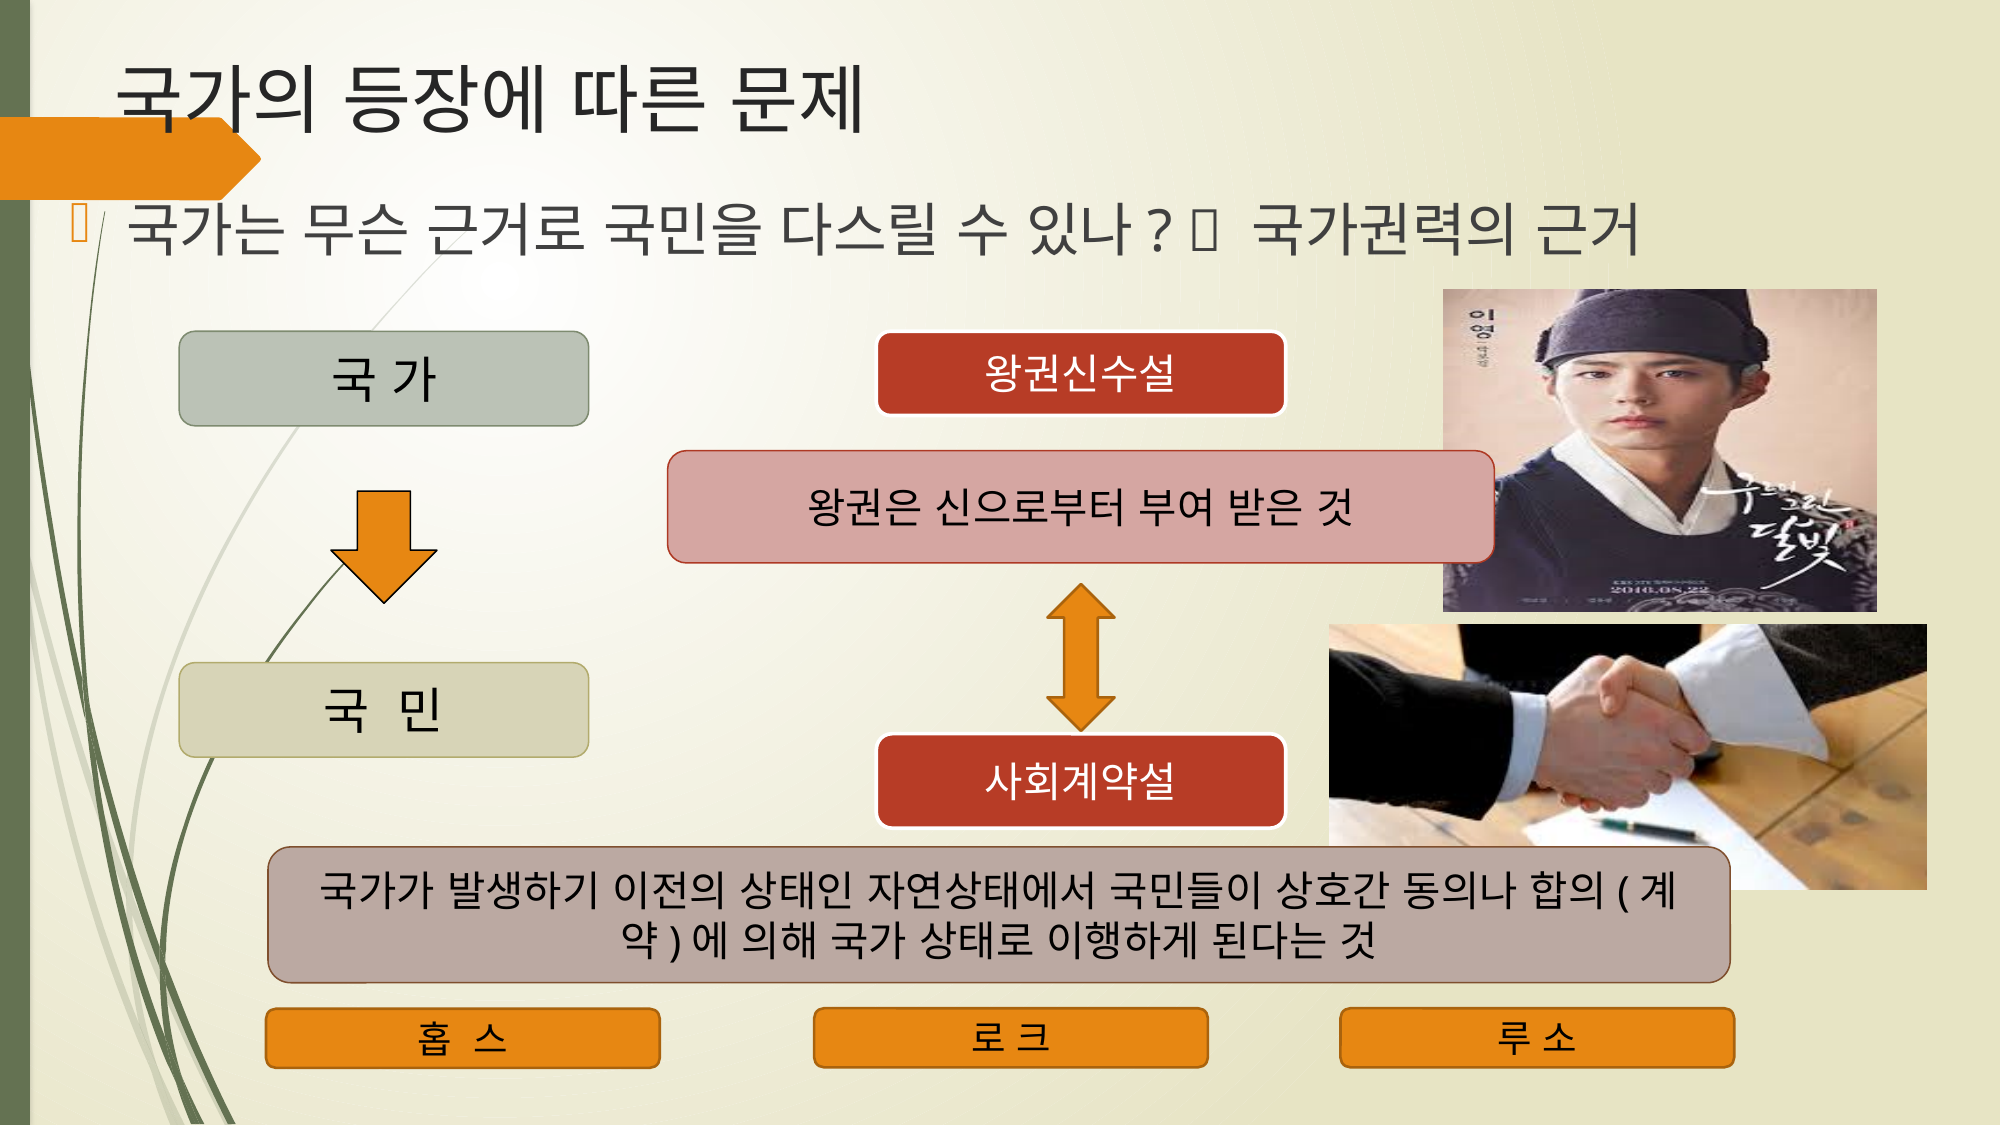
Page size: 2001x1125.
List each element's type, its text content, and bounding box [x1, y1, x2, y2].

text_box 홉 스 [264, 1007, 662, 1070]
text_box 루 소 [1339, 1006, 1736, 1069]
text_box 왕권신수설 [874, 329, 1288, 418]
text_box [330, 491, 437, 604]
text_box 사회계약설 [874, 731, 1288, 831]
title 국가의 등장에 따른 문제 [99, 45, 1900, 186]
text_box [1046, 583, 1116, 731]
list 국가는 무슨 근거로 국민을 다스릴 수 있나?  국가권력의 근거 [55, 186, 1903, 1072]
text_box 국가가 발생하기 이전의 상태인 자연상태에서 국민들이 상호간 동의나 합의(계약)에 의해 국가 상태로 이행하게 된다는 것 [267, 846, 1732, 984]
picture [1443, 289, 1877, 613]
text_box 국 민 [178, 661, 590, 758]
picture [1328, 624, 1928, 890]
text_box 로 크 [812, 1006, 1210, 1069]
text_box 왕권은 신으로부터 부여 받은 것 [666, 449, 1438, 564]
text_box 국 가 [178, 330, 590, 427]
